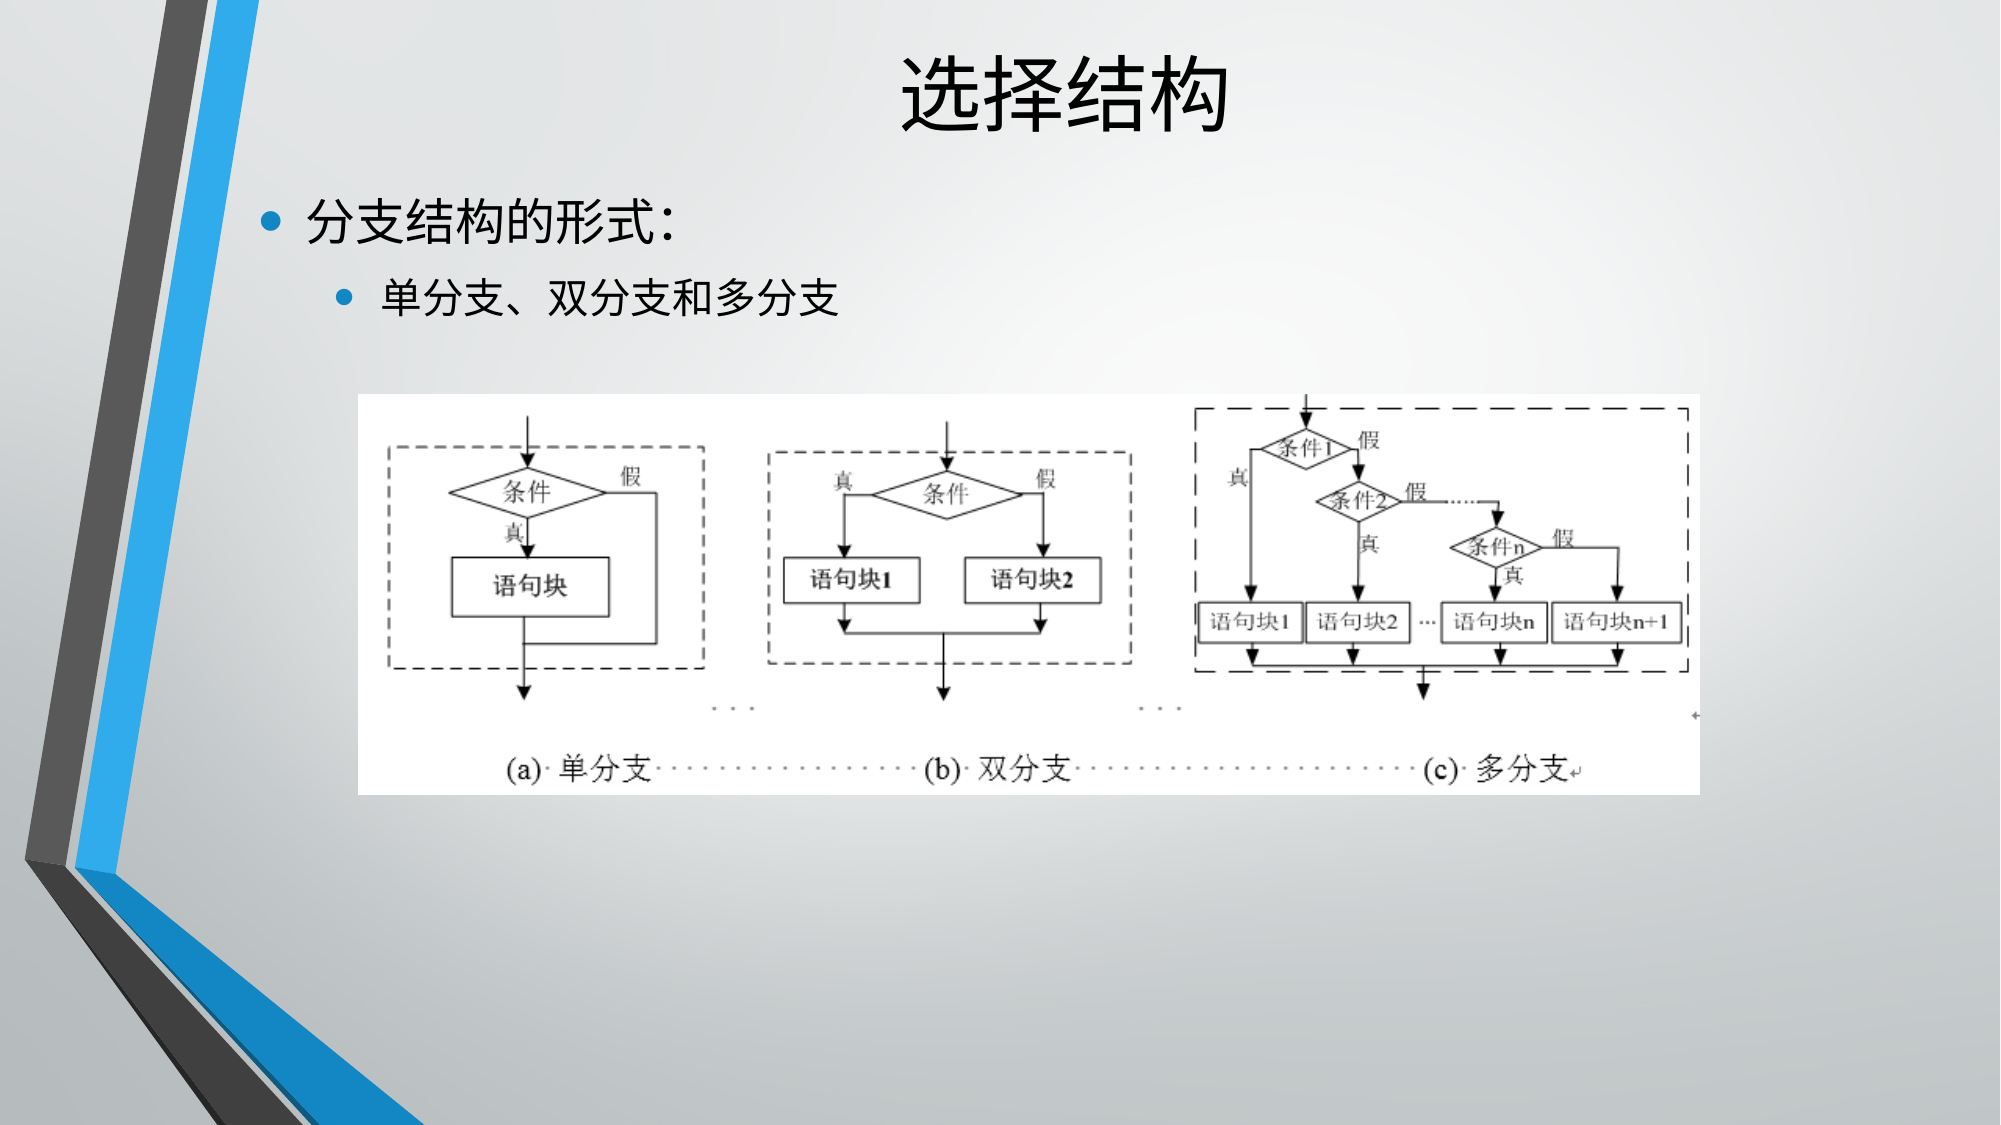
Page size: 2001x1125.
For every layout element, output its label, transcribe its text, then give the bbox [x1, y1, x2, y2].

list 分支结构的形式： 单分支、双分支和多分支 [243, 183, 1887, 1006]
title 选择结构 [243, 19, 1887, 164]
picture [358, 393, 1700, 795]
